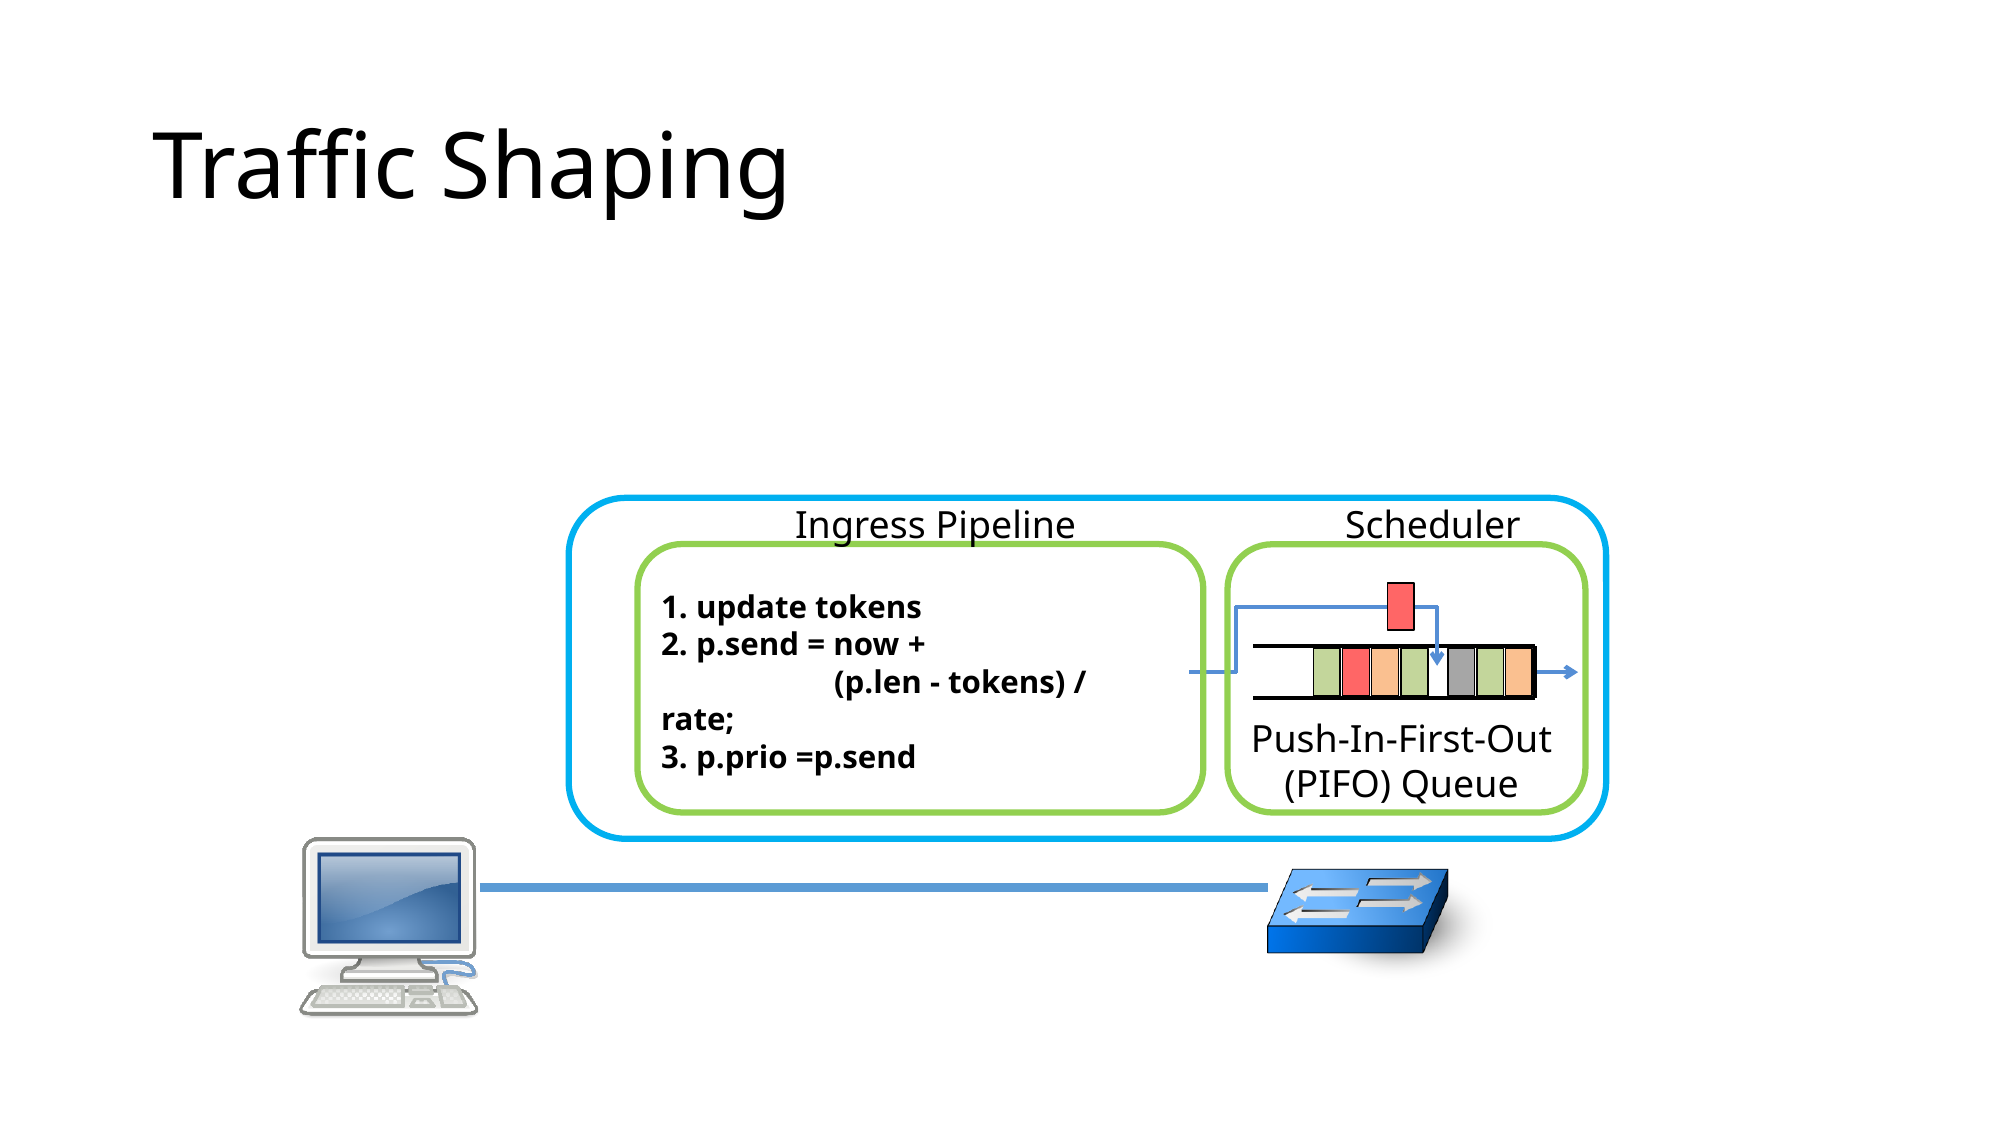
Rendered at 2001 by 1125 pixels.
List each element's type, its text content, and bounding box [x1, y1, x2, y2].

picture [298, 837, 480, 1019]
picture [1267, 843, 1493, 980]
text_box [1253, 646, 1536, 699]
text_box [567, 496, 1608, 840]
title Traffic Shaping [137, 59, 1863, 278]
